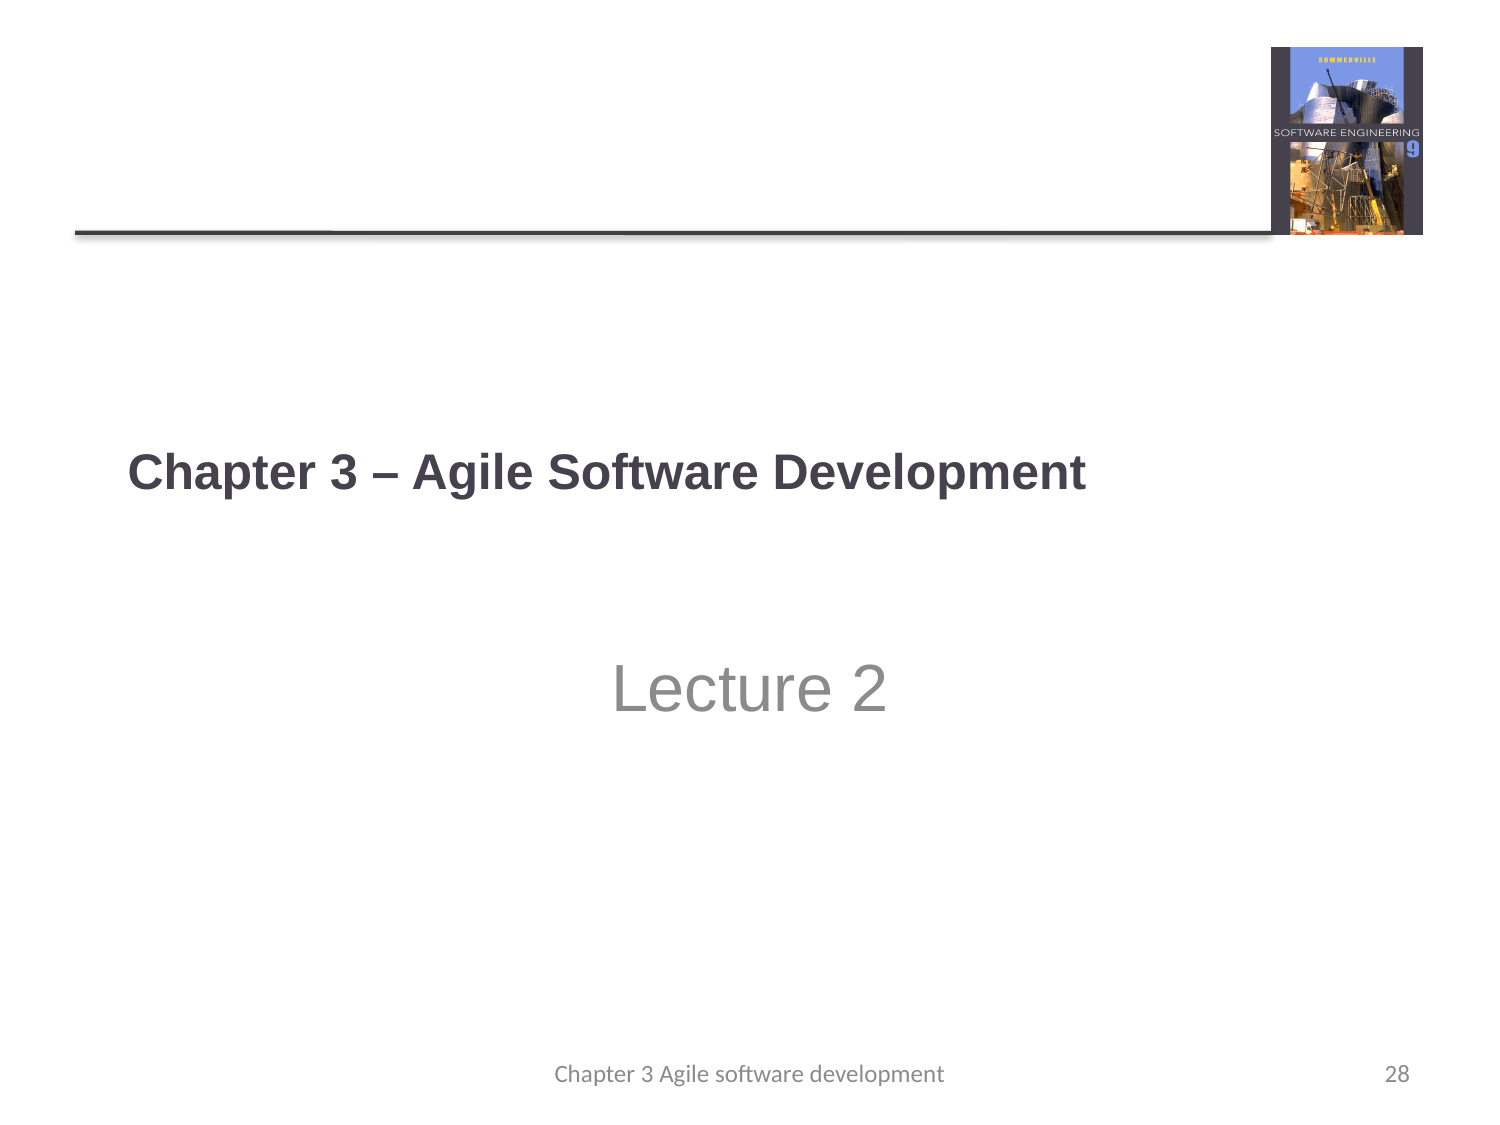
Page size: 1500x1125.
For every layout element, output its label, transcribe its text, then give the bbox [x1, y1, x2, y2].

title Chapter 3 – Agile Software Development [112, 349, 1388, 591]
subtitle Lecture 2 [225, 637, 1275, 925]
footer Chapter 3 Agile software development [512, 1042, 988, 1103]
picture [1271, 47, 1423, 235]
slide_number 28 [1074, 1042, 1425, 1103]
